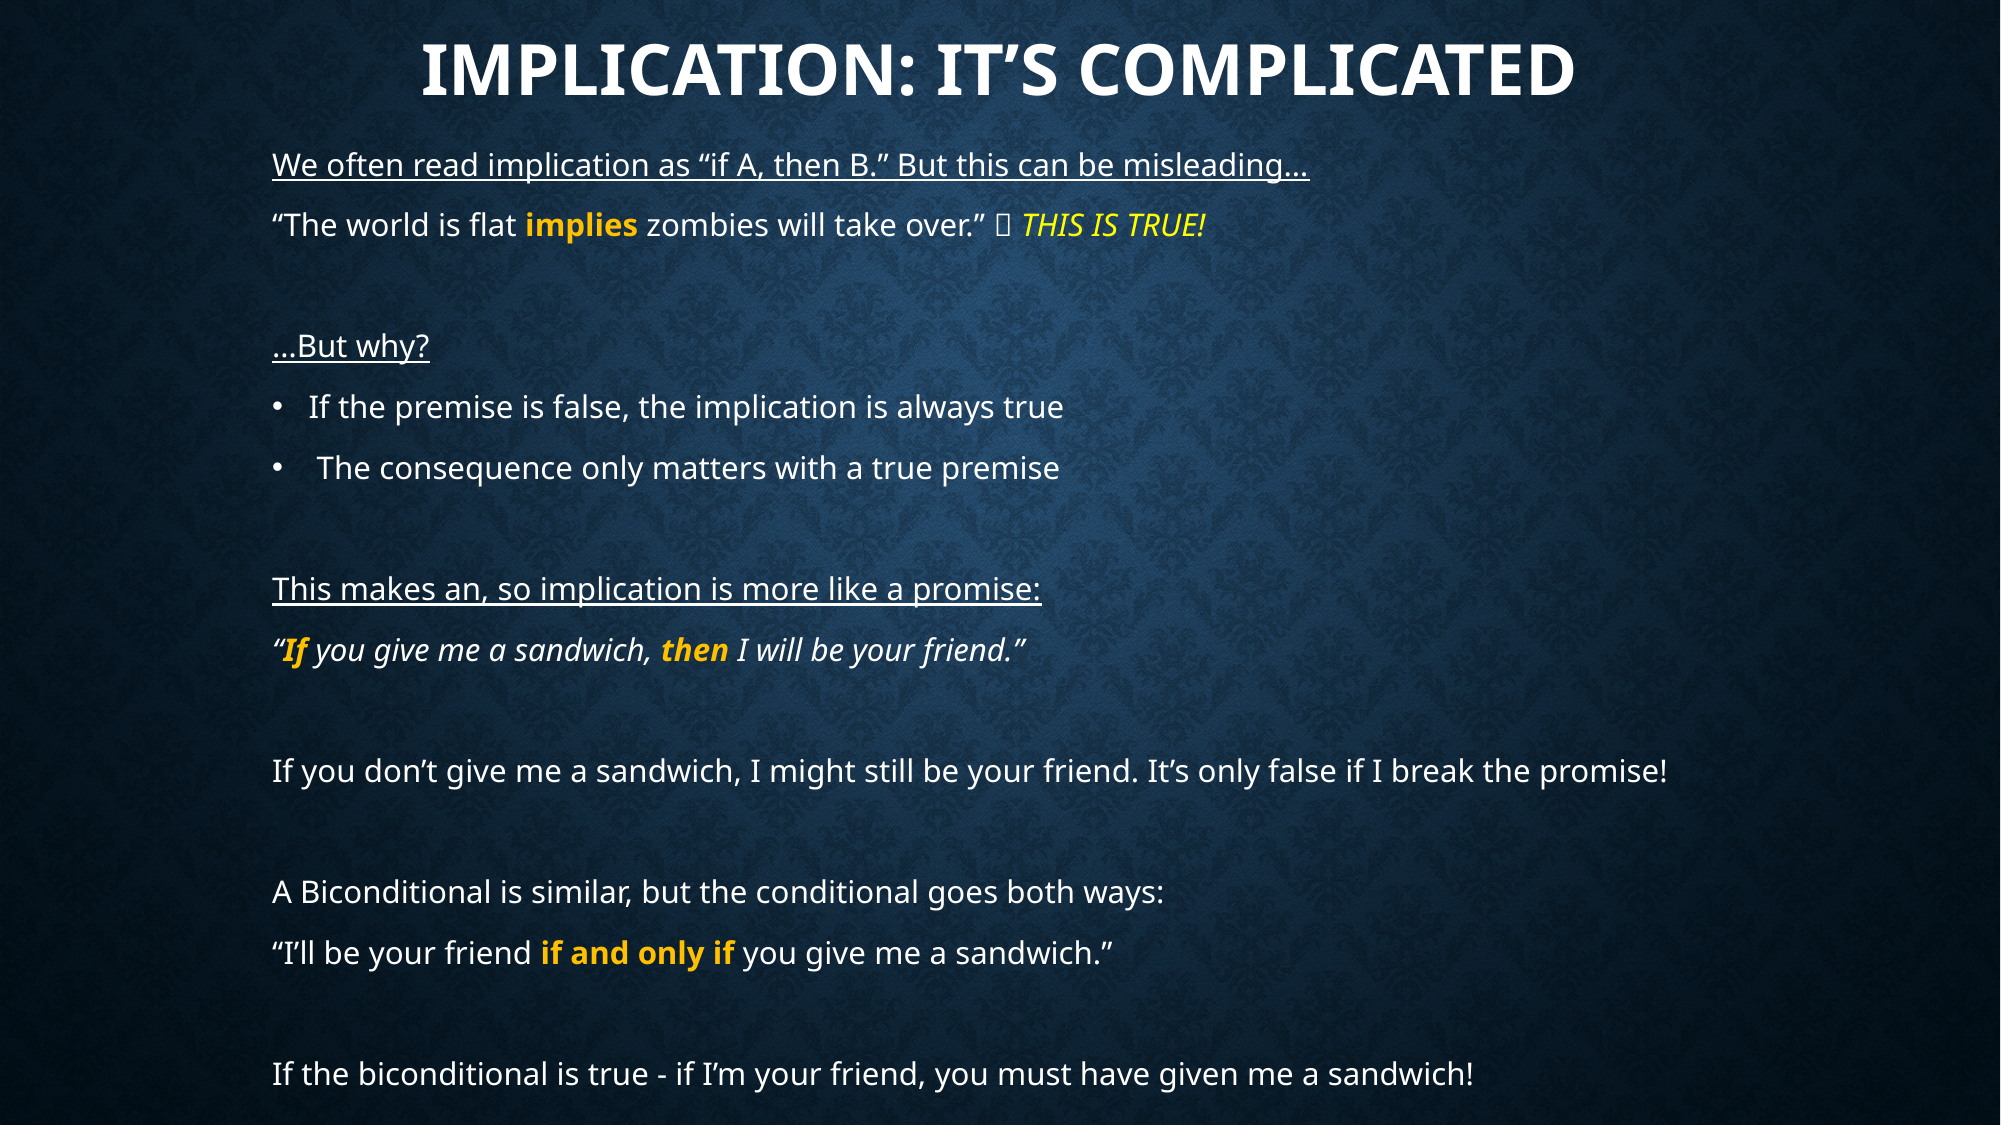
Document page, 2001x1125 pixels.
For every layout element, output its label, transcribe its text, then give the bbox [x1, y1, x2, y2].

title Implication: It’s Complicated [150, 6, 1850, 138]
list We often read implication as “if A, then B.” But this can be misleading… “The world is flat implies zombies will take over.”  THIS IS TRUE! …But why? If the premise is false, the implication is always true The consequence only matters with a true premise This makes an, so implication is more like a promise: “If you give me a sandwich, then I will be your friend.” If you don’t give me a sandwich, I might still be your friend. It’s only false if I break the promise! A Biconditional is similar, but the conditional goes both ways: “I’ll be your friend if and only if you give me a sandwich.” If the biconditional is true - if I’m your friend, you must have given me a sandwich! [257, 129, 1743, 1111]
